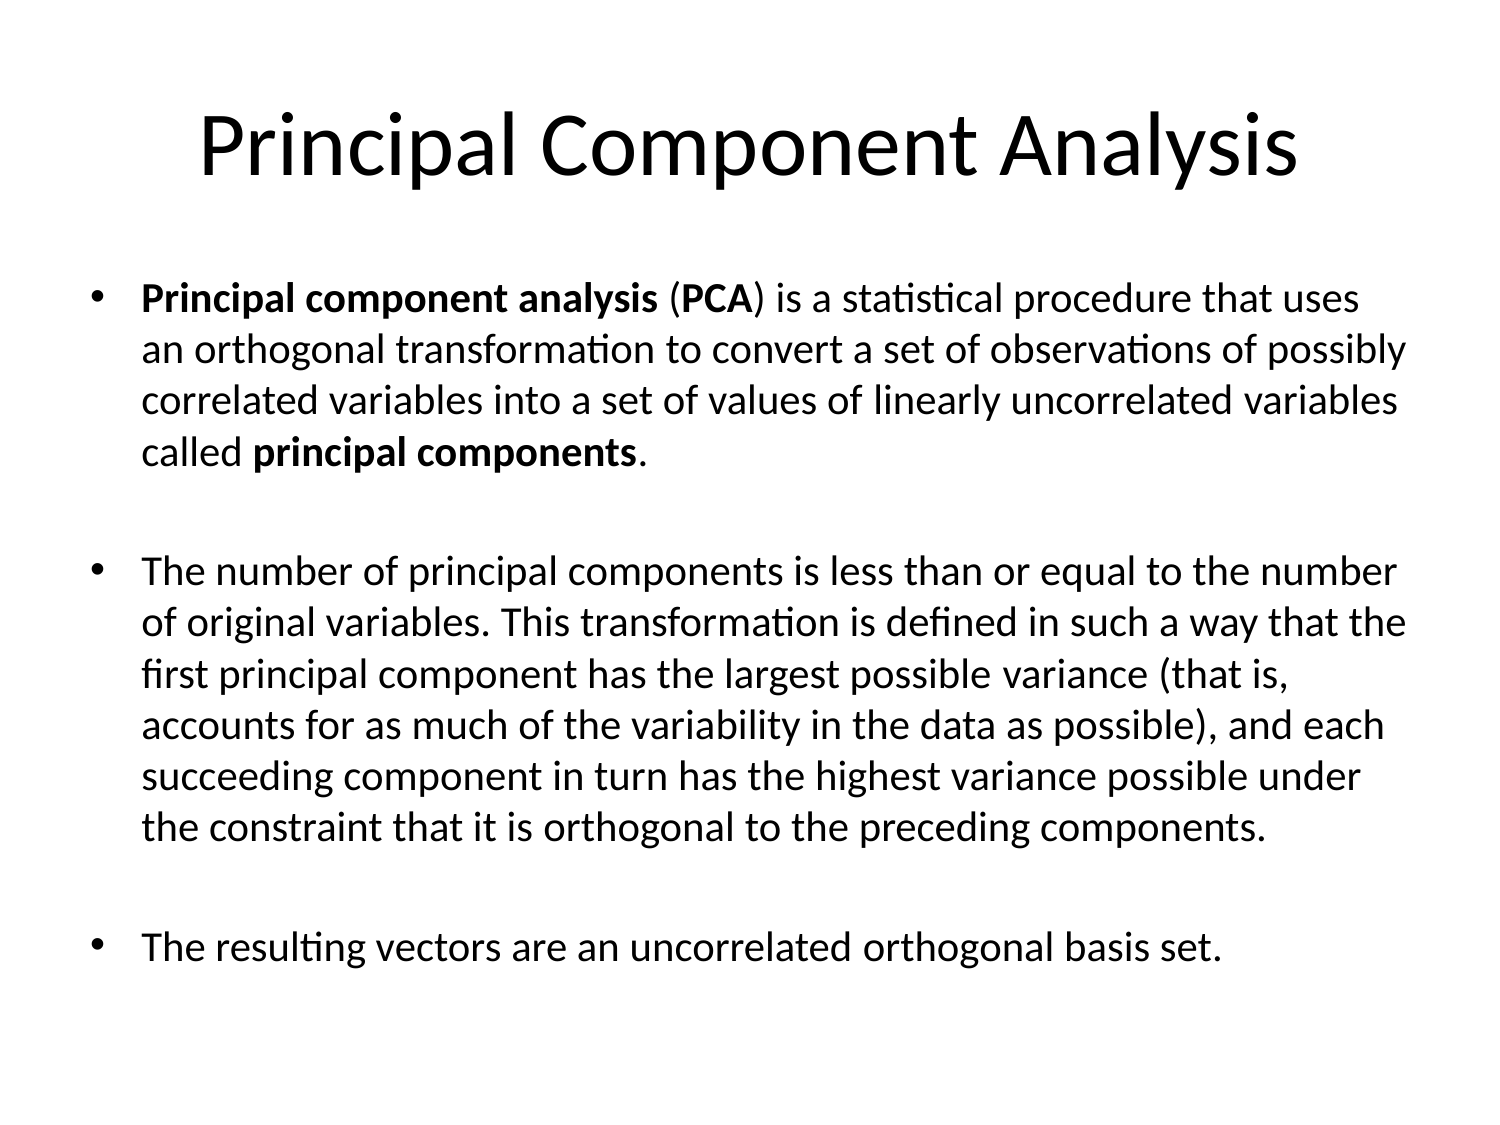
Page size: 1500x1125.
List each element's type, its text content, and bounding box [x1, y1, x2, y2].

list Principal component analysis (PCA) is a statistical procedure that uses an orthogonal transformation to convert a set of observations of possibly correlated variables into a set of values of linearly uncorrelated variables called principal components. The number of principal components is less than or equal to the number of original variables. This transformation is defined in such a way that the first principal component has the largest possible variance (that is, accounts for as much of the variability in the data as possible), and each succeeding component in turn has the highest variance possible under the constraint that it is orthogonal to the preceding components. The resulting vectors are an uncorrelated orthogonal basis set. [75, 262, 1425, 1005]
title Principal Component Analysis [75, 45, 1425, 233]
